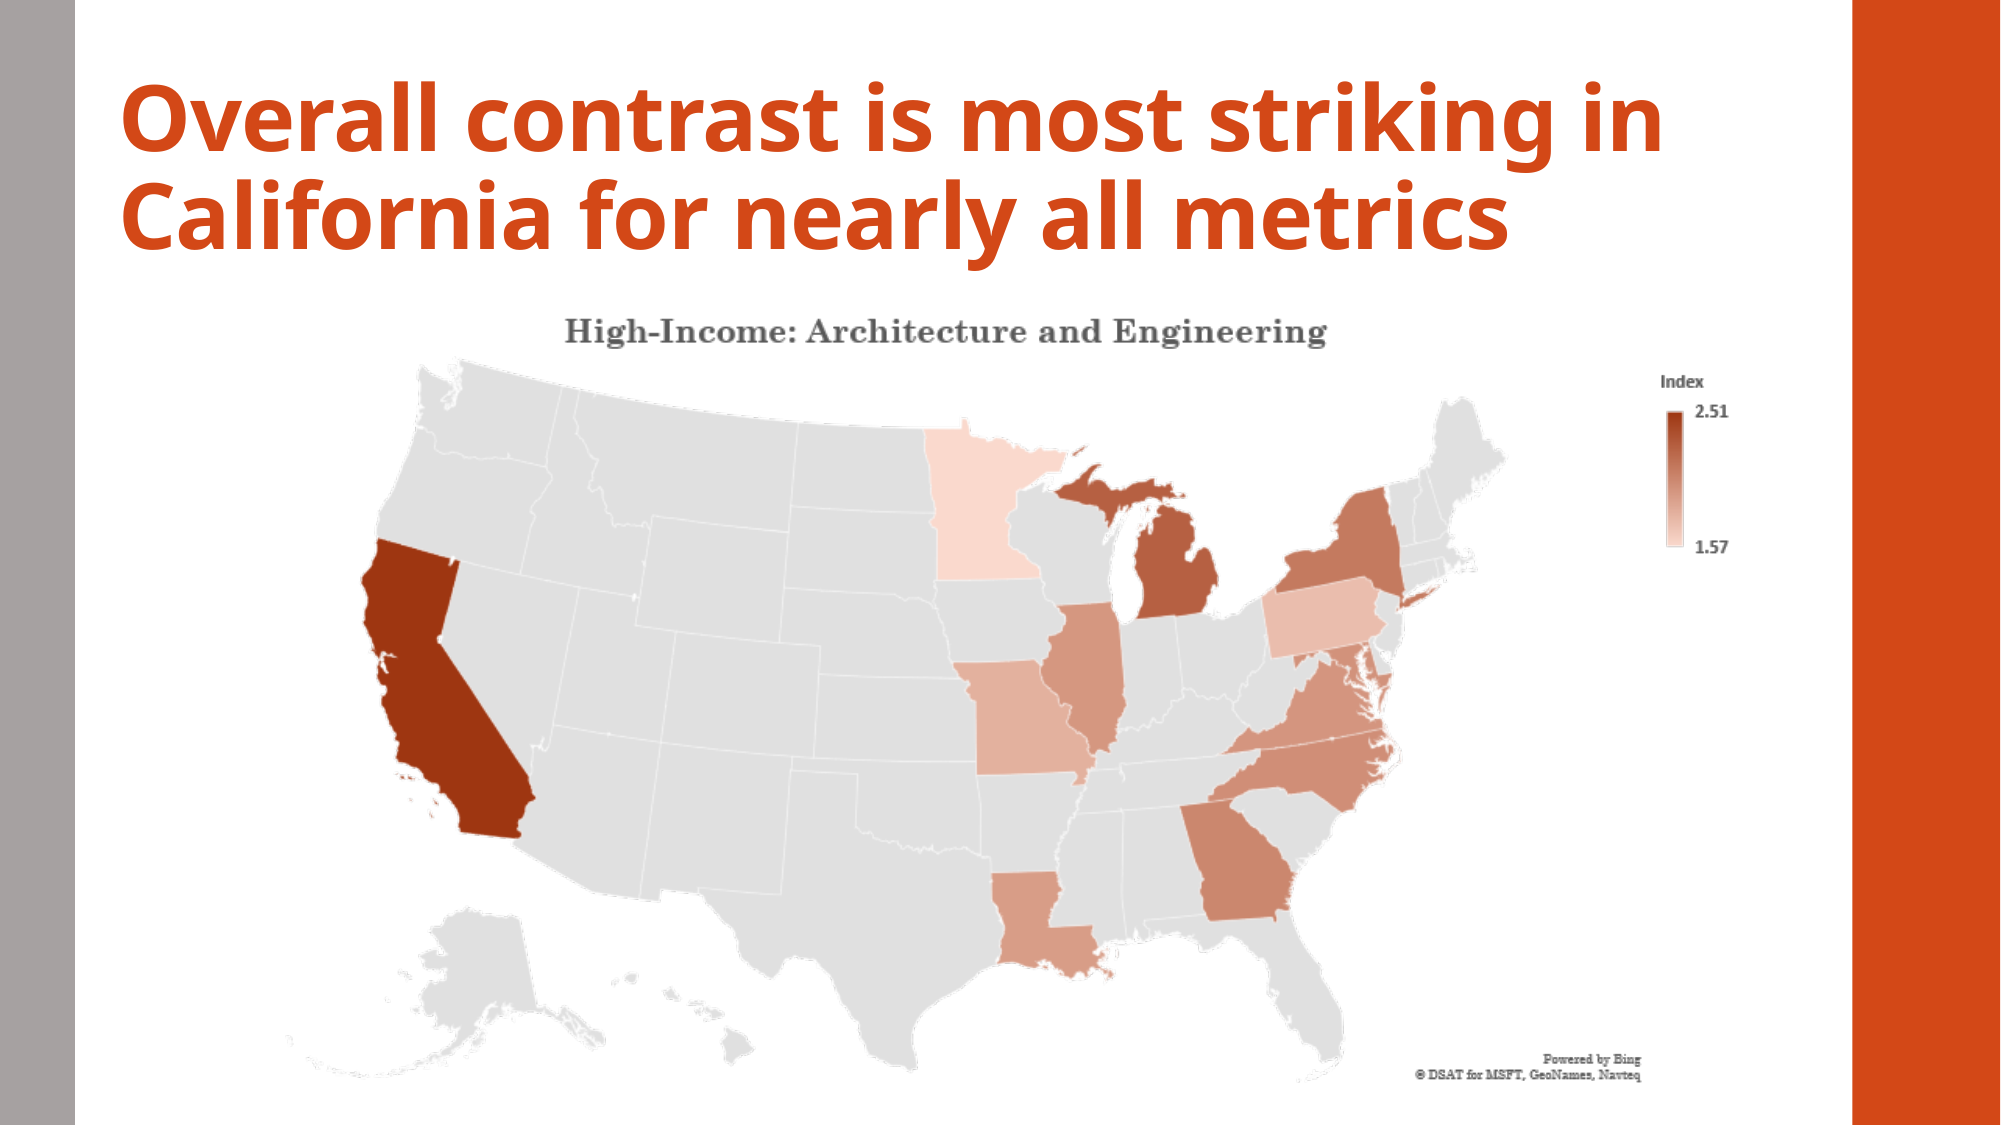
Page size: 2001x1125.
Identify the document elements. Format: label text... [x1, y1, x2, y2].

picture [141, 299, 1754, 1095]
title Overall contrast is most striking in California for nearly all metrics [103, 48, 1797, 278]
